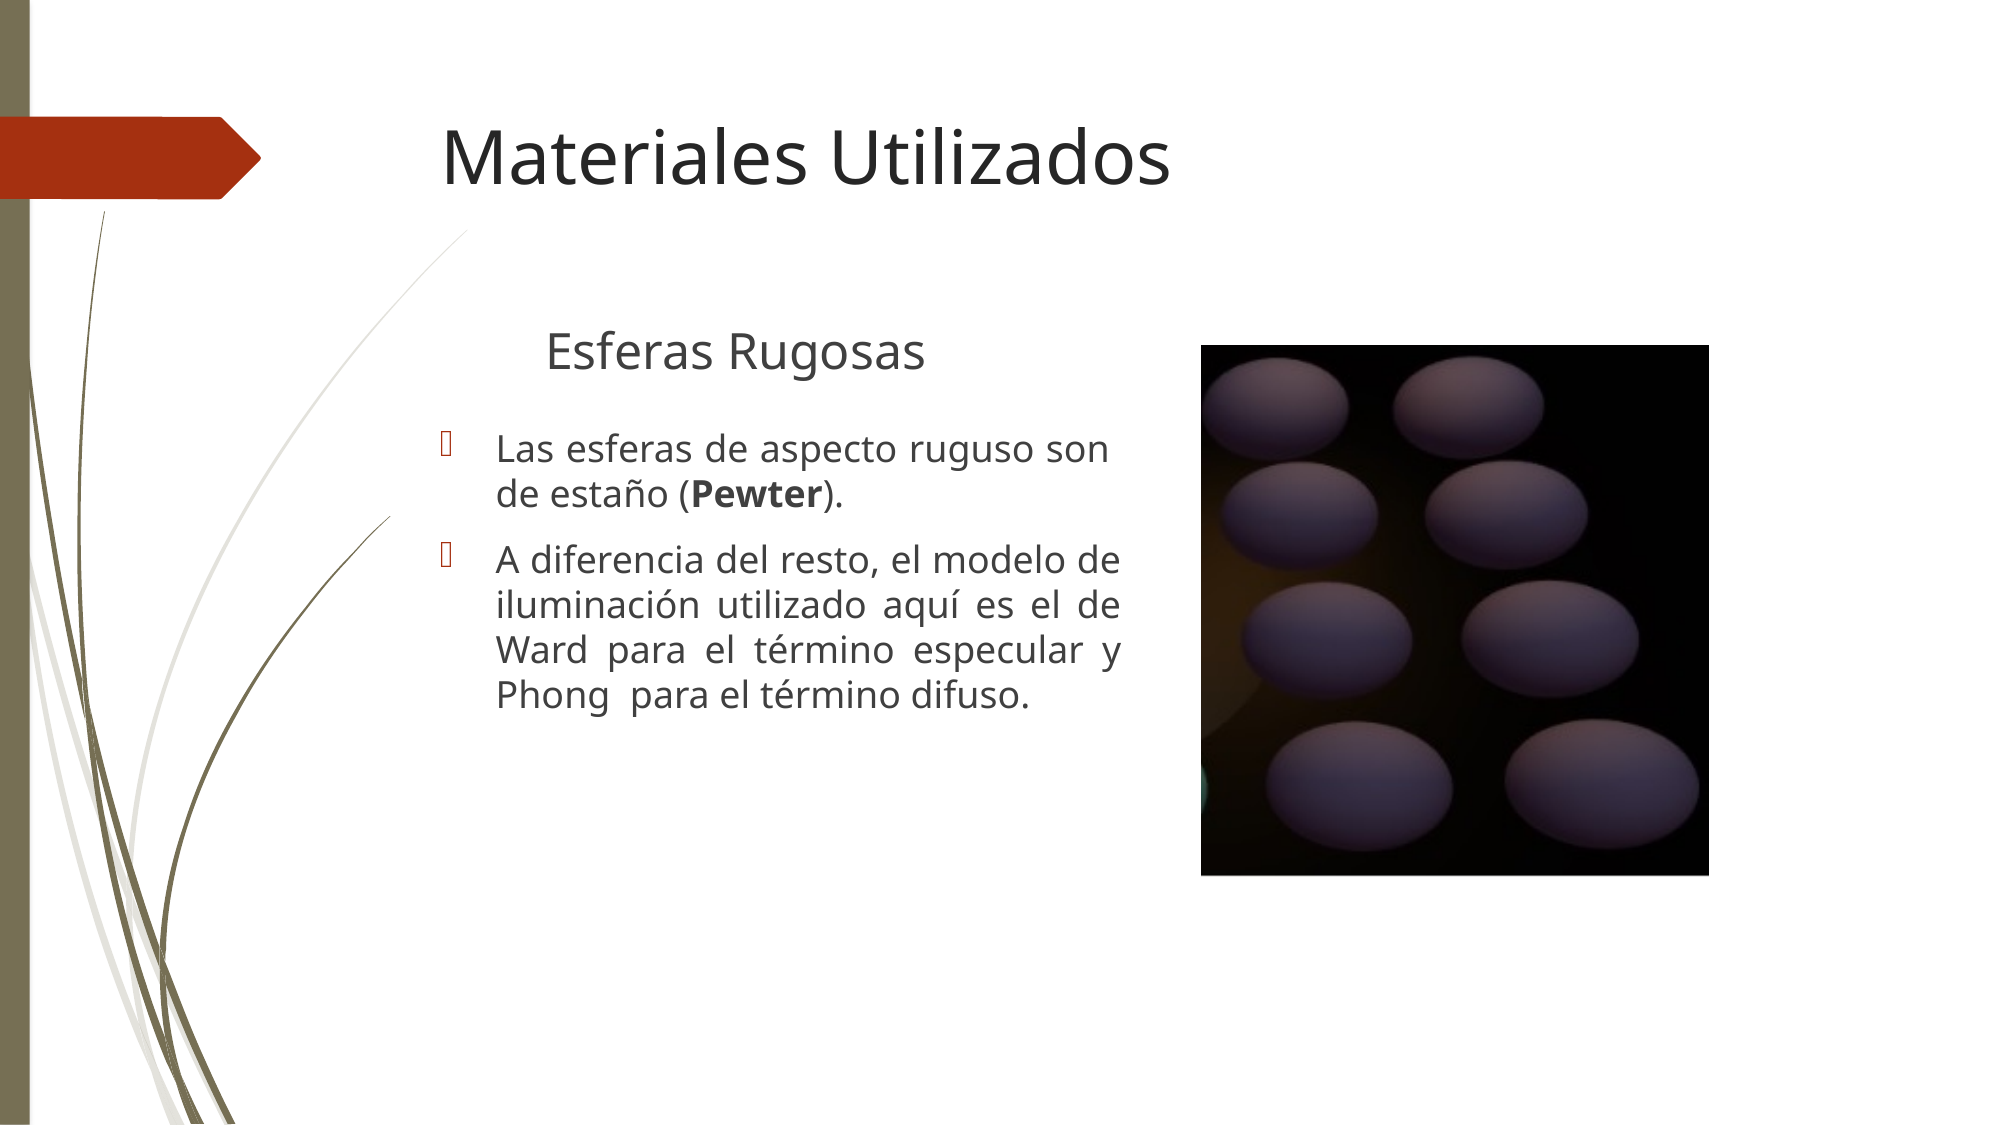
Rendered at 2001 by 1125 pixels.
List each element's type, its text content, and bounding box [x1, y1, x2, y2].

picture [1200, 345, 1709, 880]
text_box Las esferas de aspecto ruguso son de estaño (Pewter). A diferencia del resto, el modelo de iluminación utilizado aquí es el de Ward para el término especular y Phong para el término difuso. [424, 418, 1137, 968]
text_box Esferas Rugosas [530, 312, 978, 388]
text_box Materiales Utilizados [425, 102, 1887, 313]
